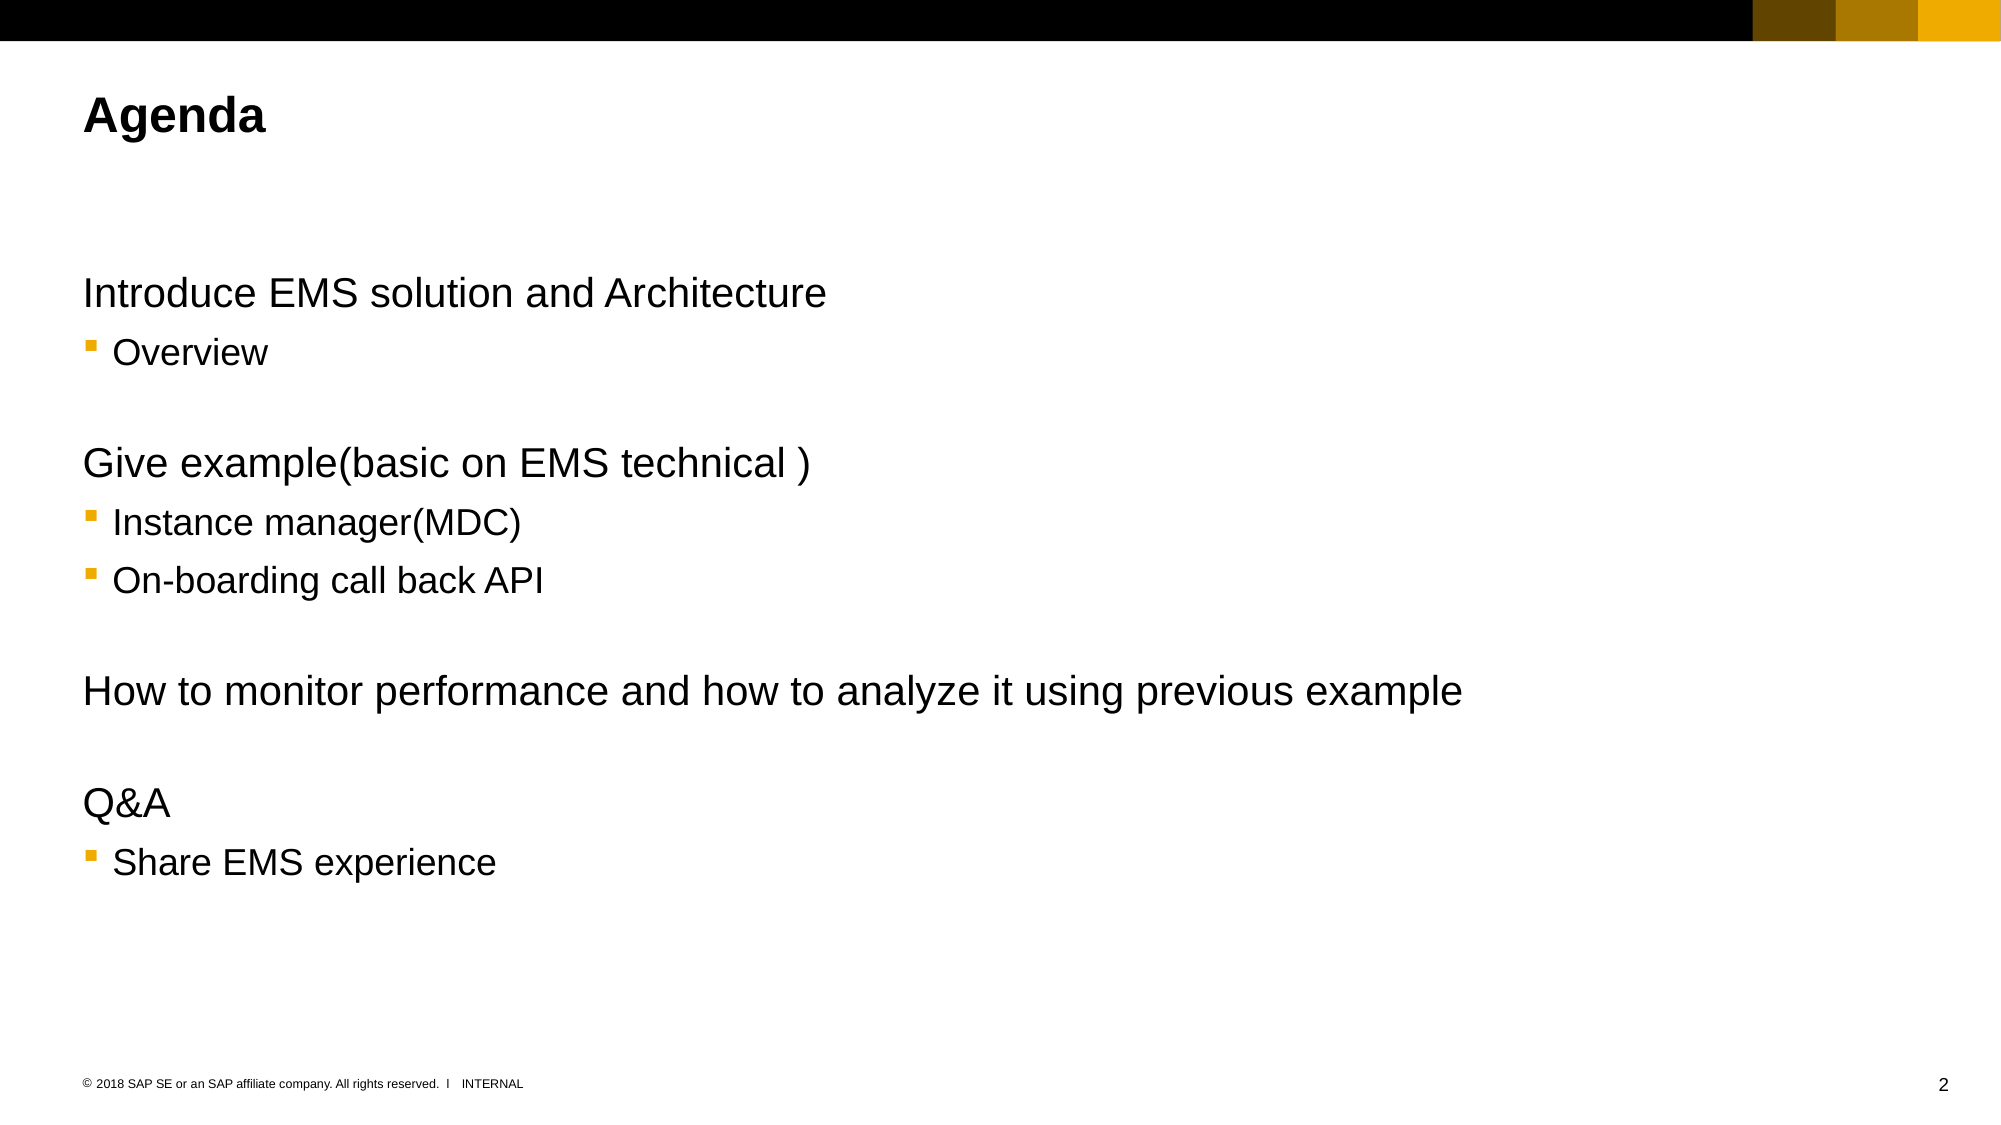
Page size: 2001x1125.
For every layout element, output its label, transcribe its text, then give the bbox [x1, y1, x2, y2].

list Introduce EMS solution and Architecture Overview Give example(basic on EMS technical ) Instance manager(MDC) On-boarding call back API How to monitor performance and how to analyze it using previous example Q&A Share EMS experience [82, 265, 1918, 960]
title Agenda [82, 82, 1918, 144]
